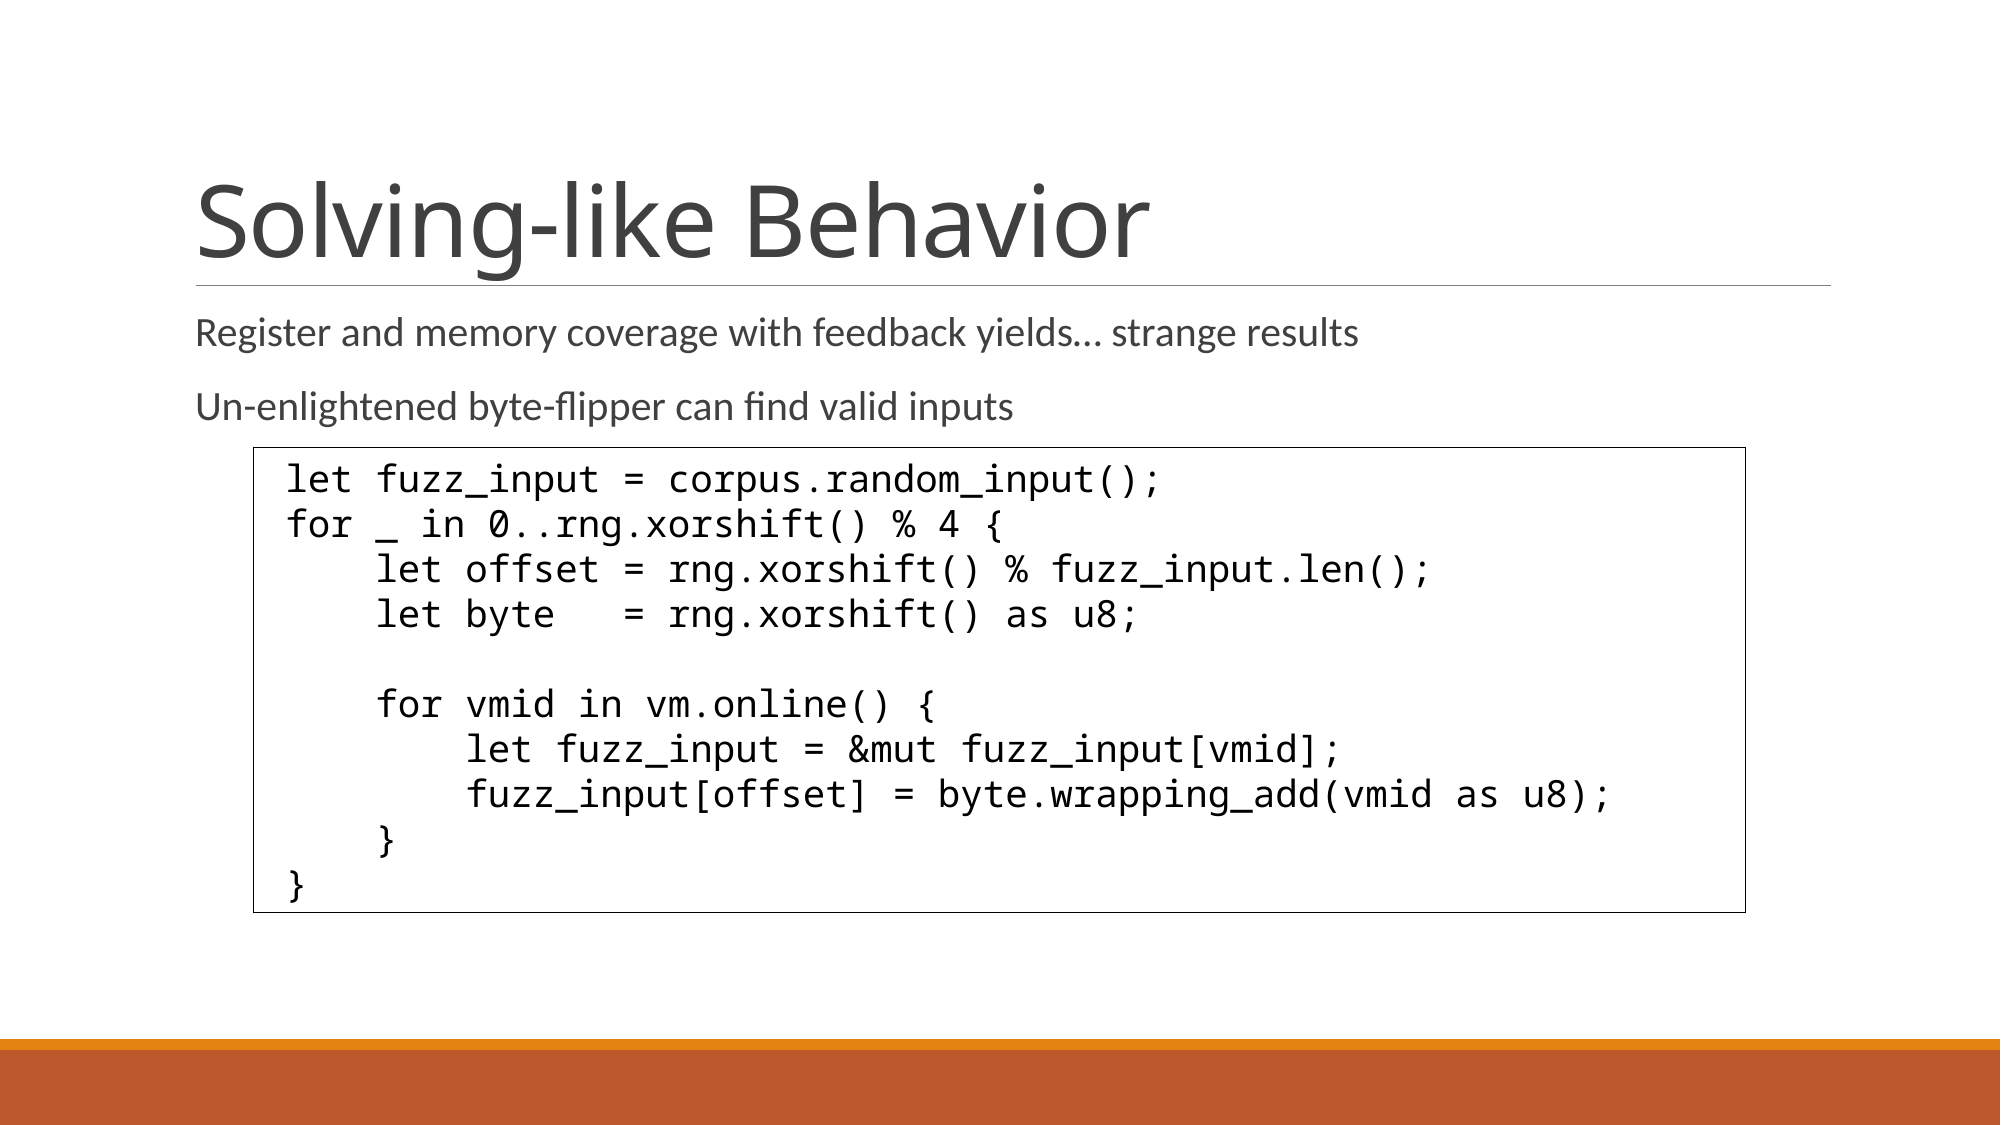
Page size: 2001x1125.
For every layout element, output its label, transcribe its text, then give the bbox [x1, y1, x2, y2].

text_box let fuzz_input = corpus.random_input(); for _ in 0..rng.xorshift() % 4 { let offset = rng.xorshift() % fuzz_input.len(); let byte = rng.xorshift() as u8; for vmid in vm.online() { let fuzz_input = &mut fuzz_input[vmid]; fuzz_input[offset] = byte.wrapping_add(vmid as u8); } } [253, 447, 1746, 913]
title Solving-like Behavior [180, 47, 1830, 285]
list Register and memory coverage with feedback yields… strange results Un-enlightened byte-flipper can find valid inputs [180, 302, 1830, 963]
